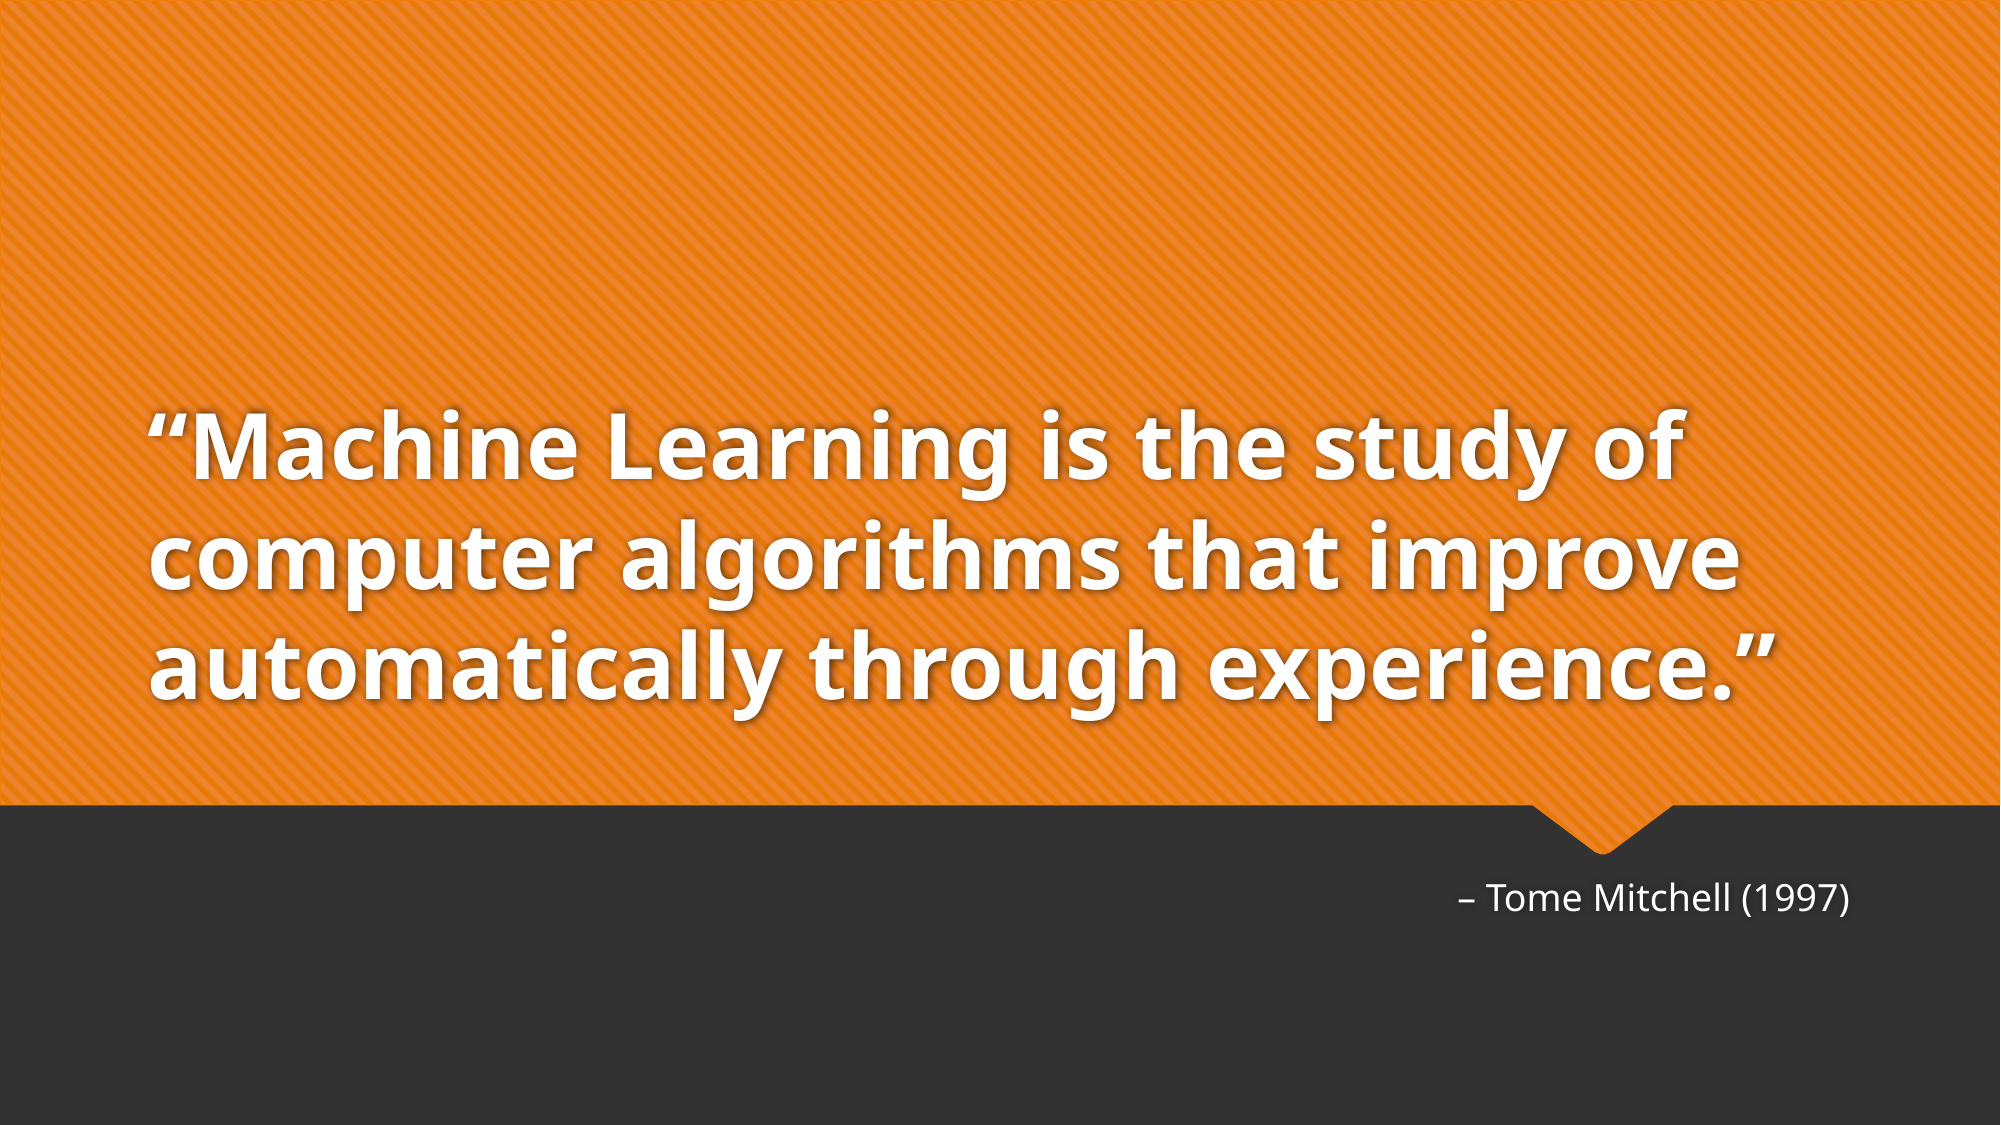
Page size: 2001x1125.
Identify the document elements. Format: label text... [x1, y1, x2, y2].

list – Tome Mitchell (1997) [132, 866, 1866, 938]
title “Machine Learning is the study of computer algorithms that improve automatically through experience.” [132, 484, 1866, 726]
